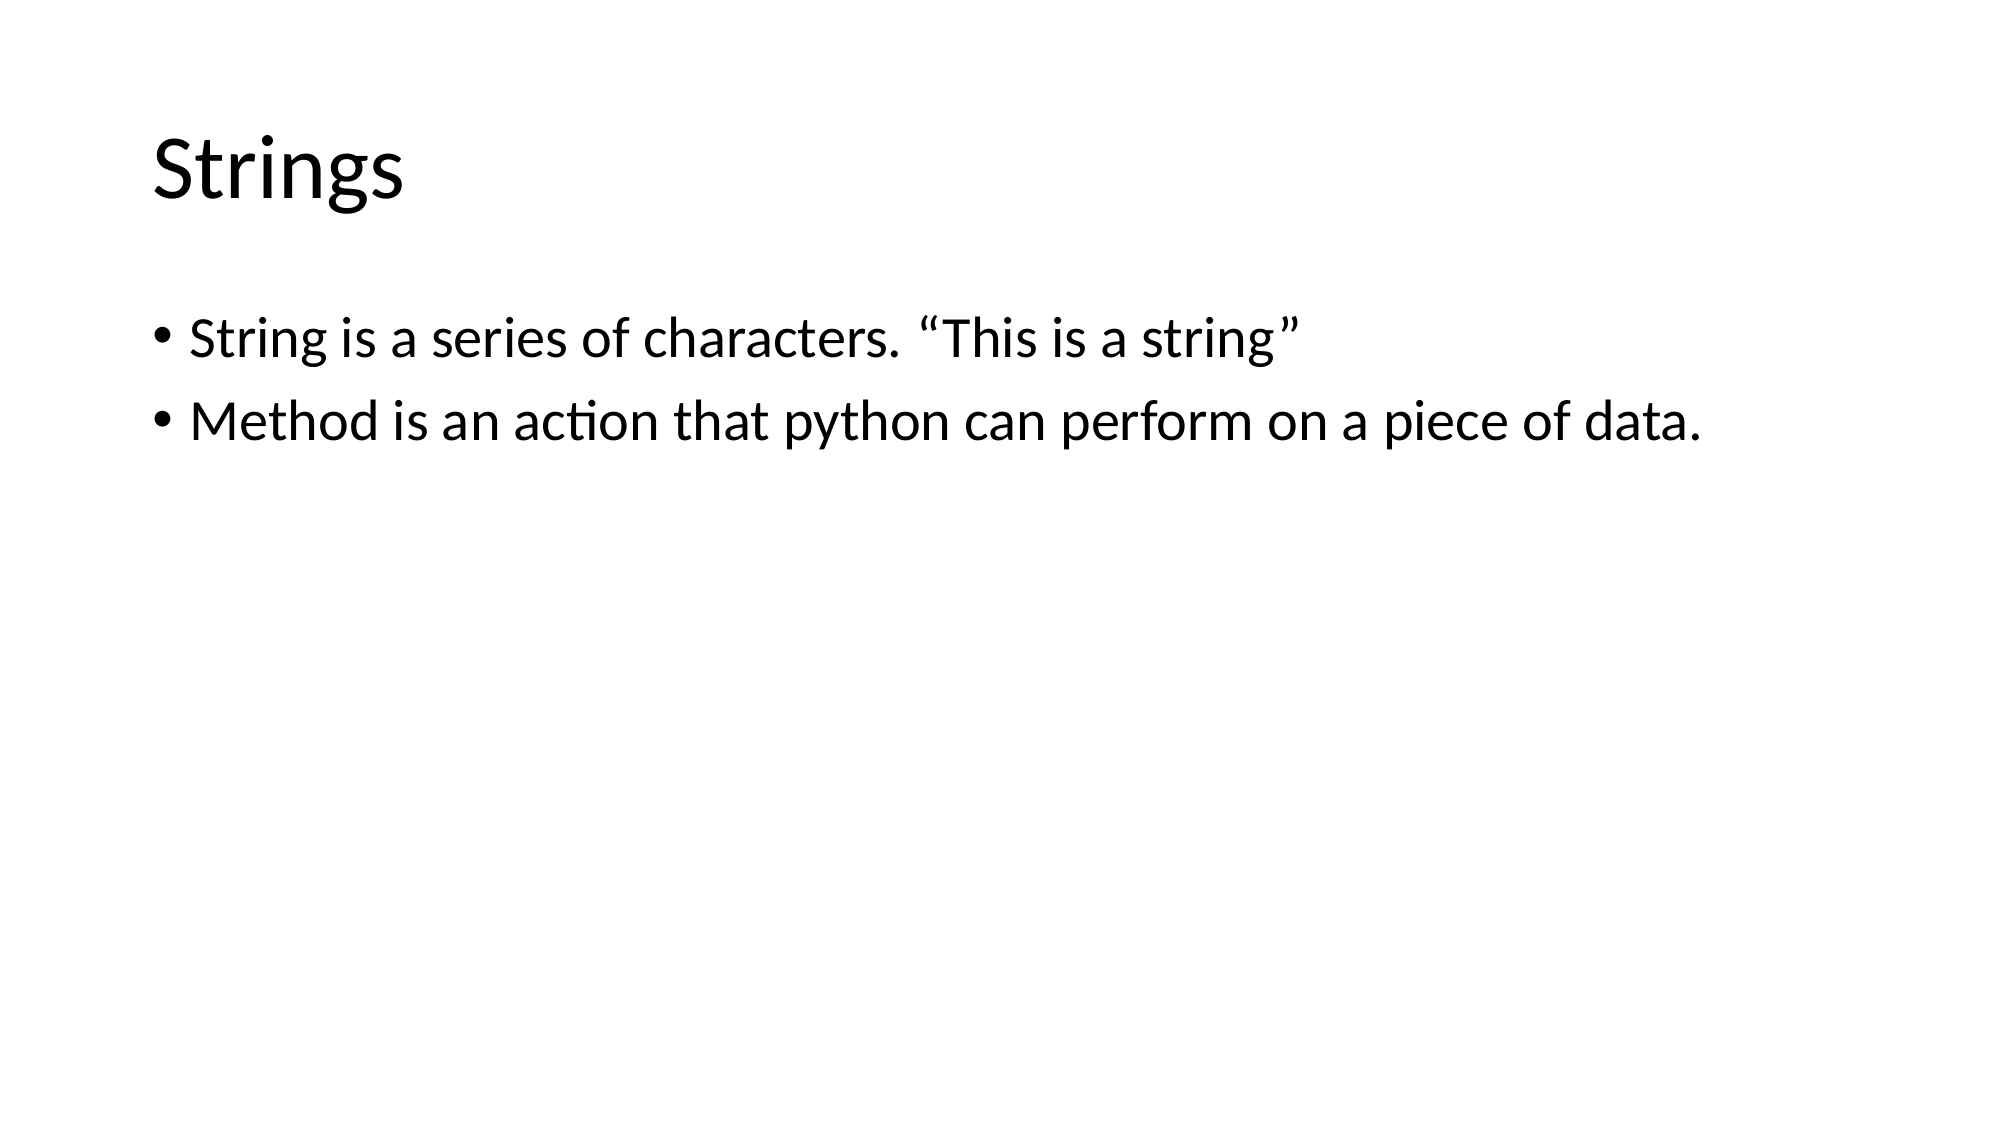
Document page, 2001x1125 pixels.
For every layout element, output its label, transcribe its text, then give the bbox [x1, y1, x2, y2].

list String is a series of characters. “This is a string” Method is an action that python can perform on a piece of data. [137, 299, 1863, 1014]
title Strings [137, 59, 1863, 278]
